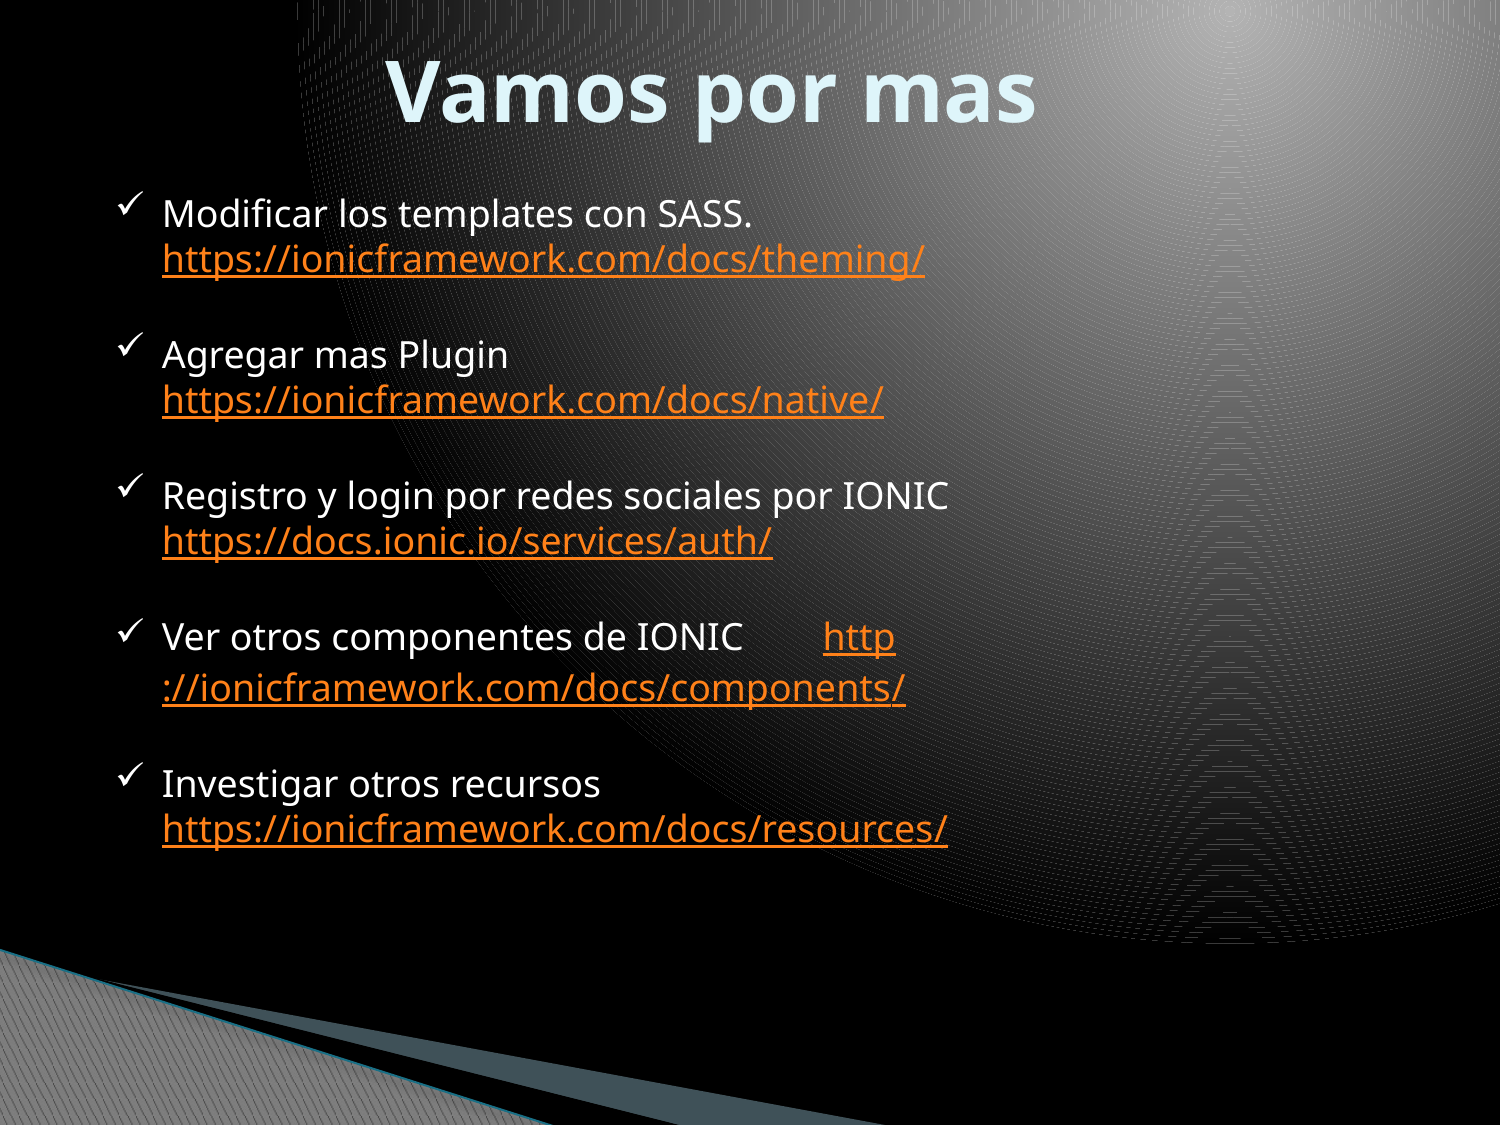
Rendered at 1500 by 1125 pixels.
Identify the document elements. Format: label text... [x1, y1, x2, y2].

text_box Modificar los templates con SASS. https://ionicframework.com/docs/theming/ Agregar mas Plugin https://ionicframework.com/docs/native/ Registro y login por redes sociales por IONIC https://docs.ionic.io/services/auth/ Ver otros componentes de IONIC http://ionicframework.com/docs/components/ Investigar otros recursos https://ionicframework.com/docs/resources/ [100, 137, 1449, 954]
text_box Vamos por mas [370, 0, 1179, 182]
picture [0, 952, 543, 1125]
